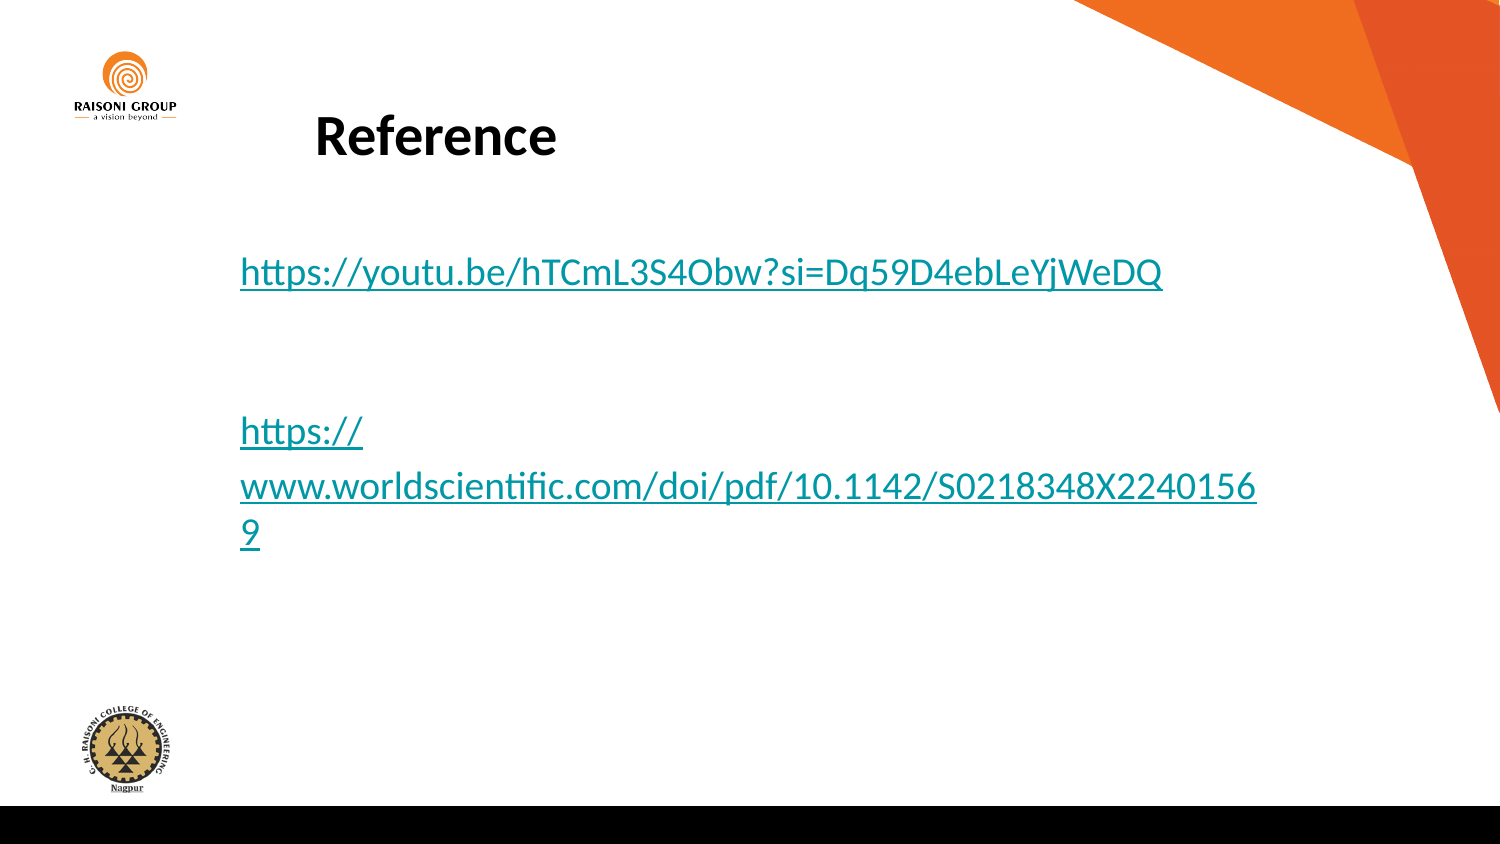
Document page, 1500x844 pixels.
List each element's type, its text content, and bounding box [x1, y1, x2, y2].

title Reference [300, 69, 845, 195]
list https://youtu.be/hTCmL3S4Obw?si=Dq59D4ebLeYjWeDQ https://www.worldscientific.com/doi/pdf/10.1142/S0218348X22401569 [225, 224, 1286, 669]
picture [58, 32, 194, 141]
picture [1071, 0, 1500, 414]
picture [80, 702, 172, 795]
text_box [0, 806, 1500, 844]
